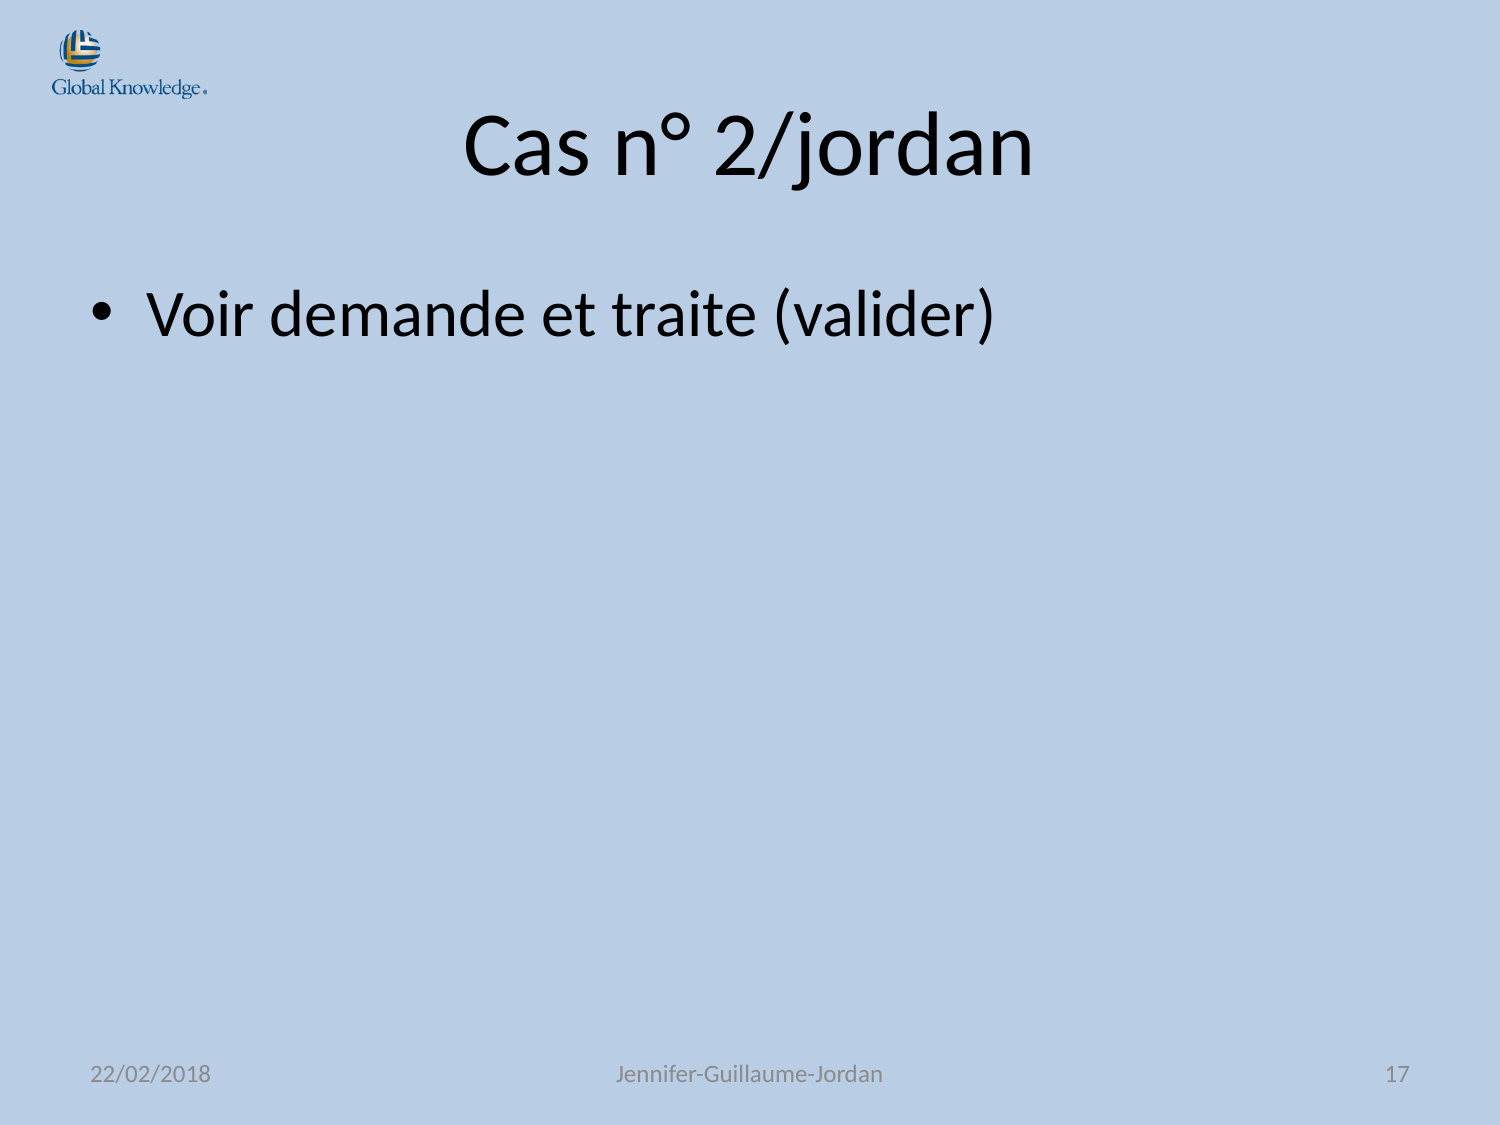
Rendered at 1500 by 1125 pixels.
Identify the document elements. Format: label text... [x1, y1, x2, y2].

footer Jennifer-Guillaume-Jordan [512, 1042, 988, 1103]
title Cas n° 2/jordan [75, 45, 1425, 233]
picture [52, 30, 207, 99]
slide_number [75, 1042, 425, 1103]
slide_number 17 [1074, 1042, 1425, 1103]
list Voir demande et traite (valider) [75, 262, 1425, 1005]
